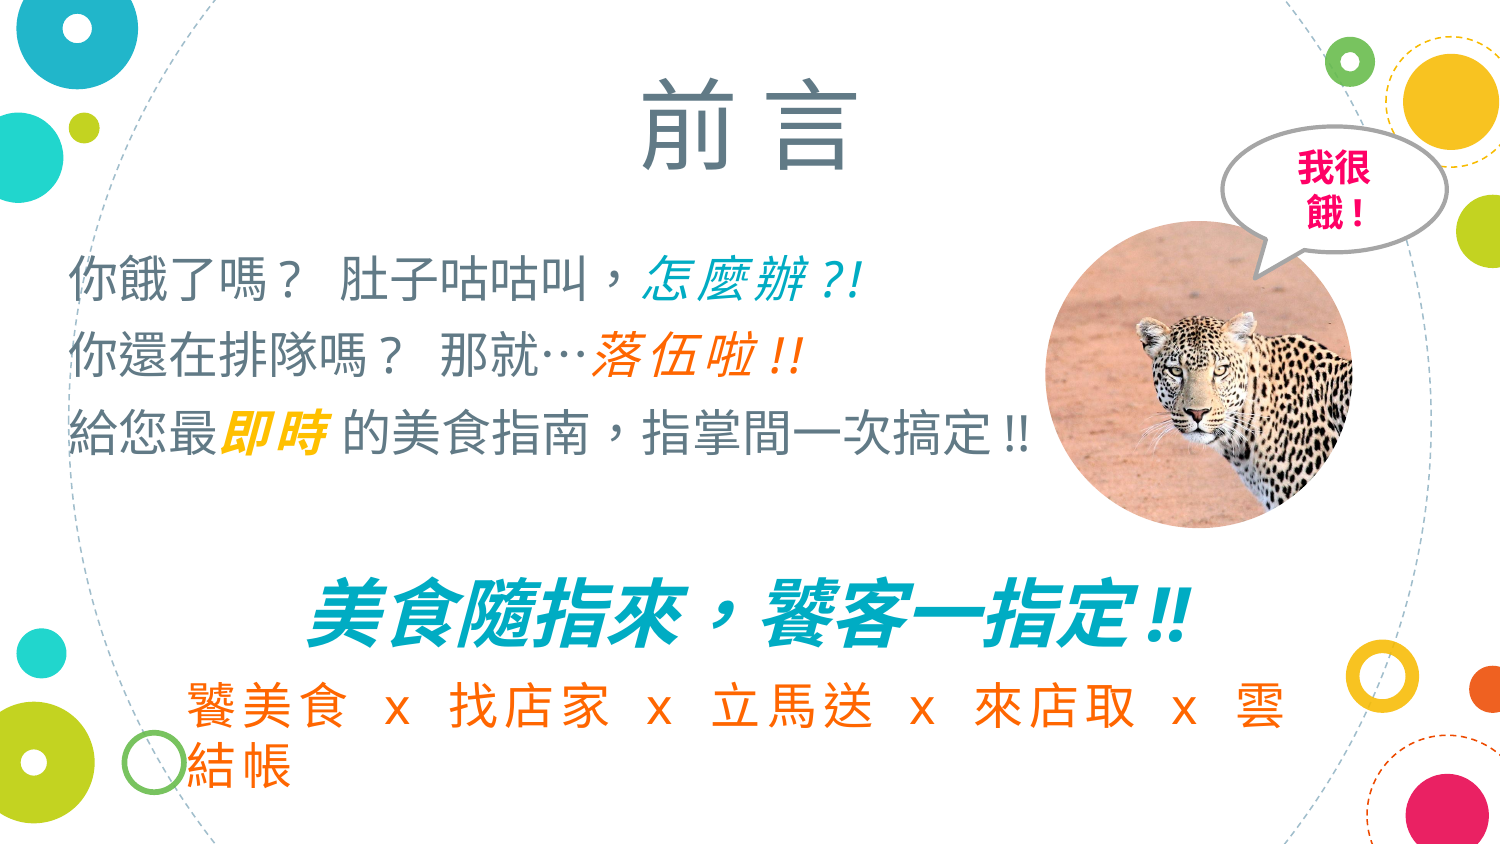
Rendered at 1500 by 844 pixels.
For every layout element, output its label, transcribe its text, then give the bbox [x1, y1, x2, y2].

title 前 言 [112, 43, 1388, 198]
subtitle 美食隨指來，饕客一指定!! [206, 551, 1289, 659]
text_box 給您最即時 的美食指南，指掌間一次搞定!! [53, 386, 1040, 487]
picture [1045, 220, 1353, 529]
text_box 饕美食 x 找店家 x 立馬送 x 來店取 x 雲結帳 [171, 659, 1329, 765]
text_box 你餓了嗎? 肚子咕咕叫，怎麼辦?! [53, 232, 1040, 328]
text_box 你還在排隊嗎? 那就…落伍啦!! [53, 308, 916, 392]
text_box 我很餓! [1220, 124, 1449, 254]
